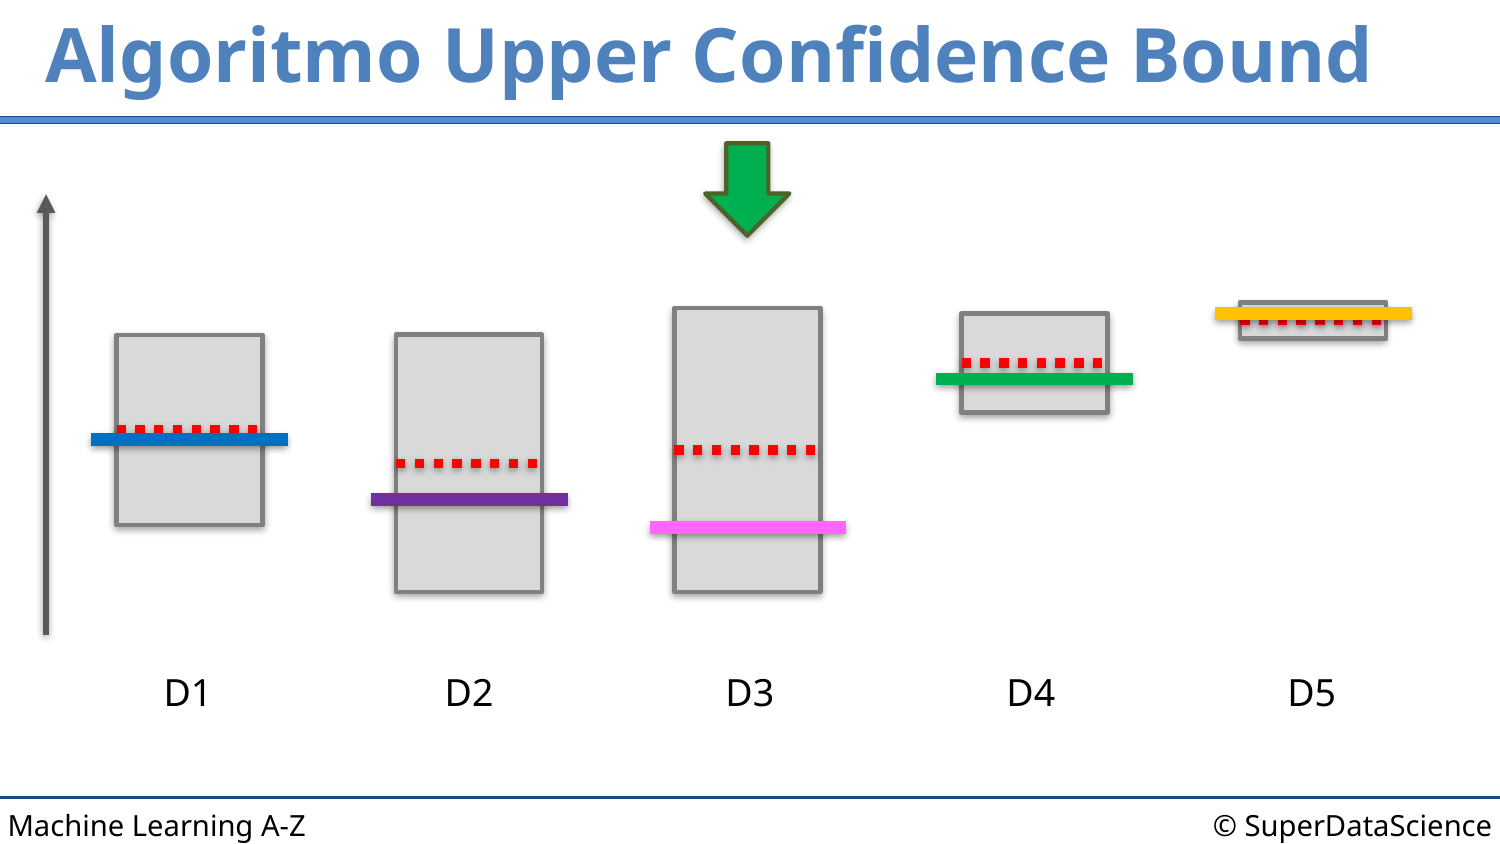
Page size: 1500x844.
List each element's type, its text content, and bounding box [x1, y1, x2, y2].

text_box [674, 307, 821, 593]
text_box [395, 334, 543, 593]
text_box [705, 143, 790, 236]
text_box D2 [412, 661, 526, 722]
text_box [1239, 301, 1387, 340]
text_box D4 [974, 661, 1088, 722]
text_box D1 [131, 661, 245, 722]
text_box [961, 313, 1108, 413]
title Algoritmo Upper Confidence Bound [36, 0, 1463, 123]
text_box D5 [1255, 661, 1369, 722]
text_box D3 [693, 661, 807, 722]
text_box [116, 334, 263, 526]
text_box [39, 194, 53, 635]
